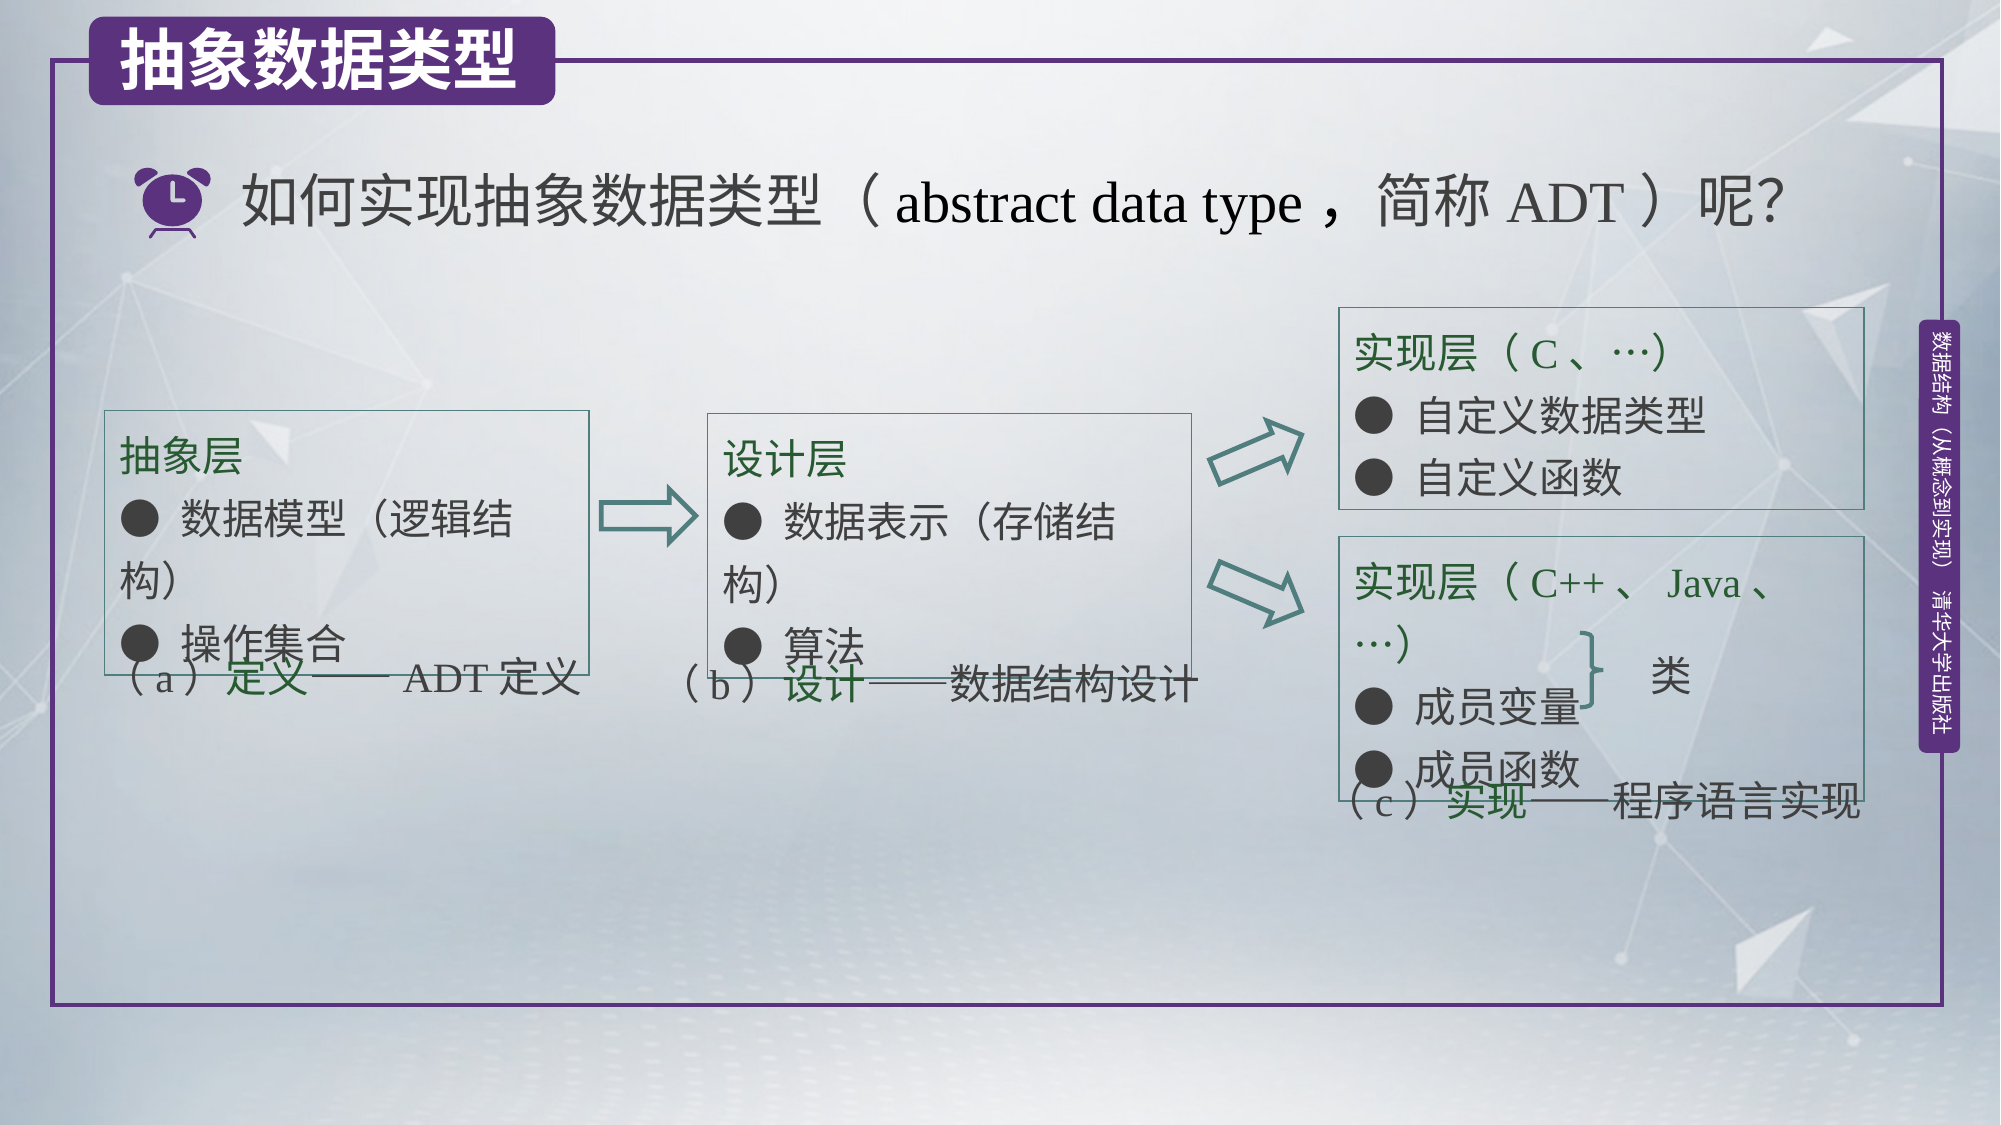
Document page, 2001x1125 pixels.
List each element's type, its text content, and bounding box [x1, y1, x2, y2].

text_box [134, 156, 1788, 243]
text_box [553, 21, 557, 101]
picture [0, 0, 2000, 1125]
text_box [87, 15, 547, 107]
text_box 抽象数据类型 [104, 10, 553, 105]
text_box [601, 413, 1224, 717]
text_box 实现层（C、…） ● 自定义数据类型 ● 自定义函数 [1338, 307, 1865, 426]
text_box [88, 410, 617, 710]
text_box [1210, 426, 1894, 834]
